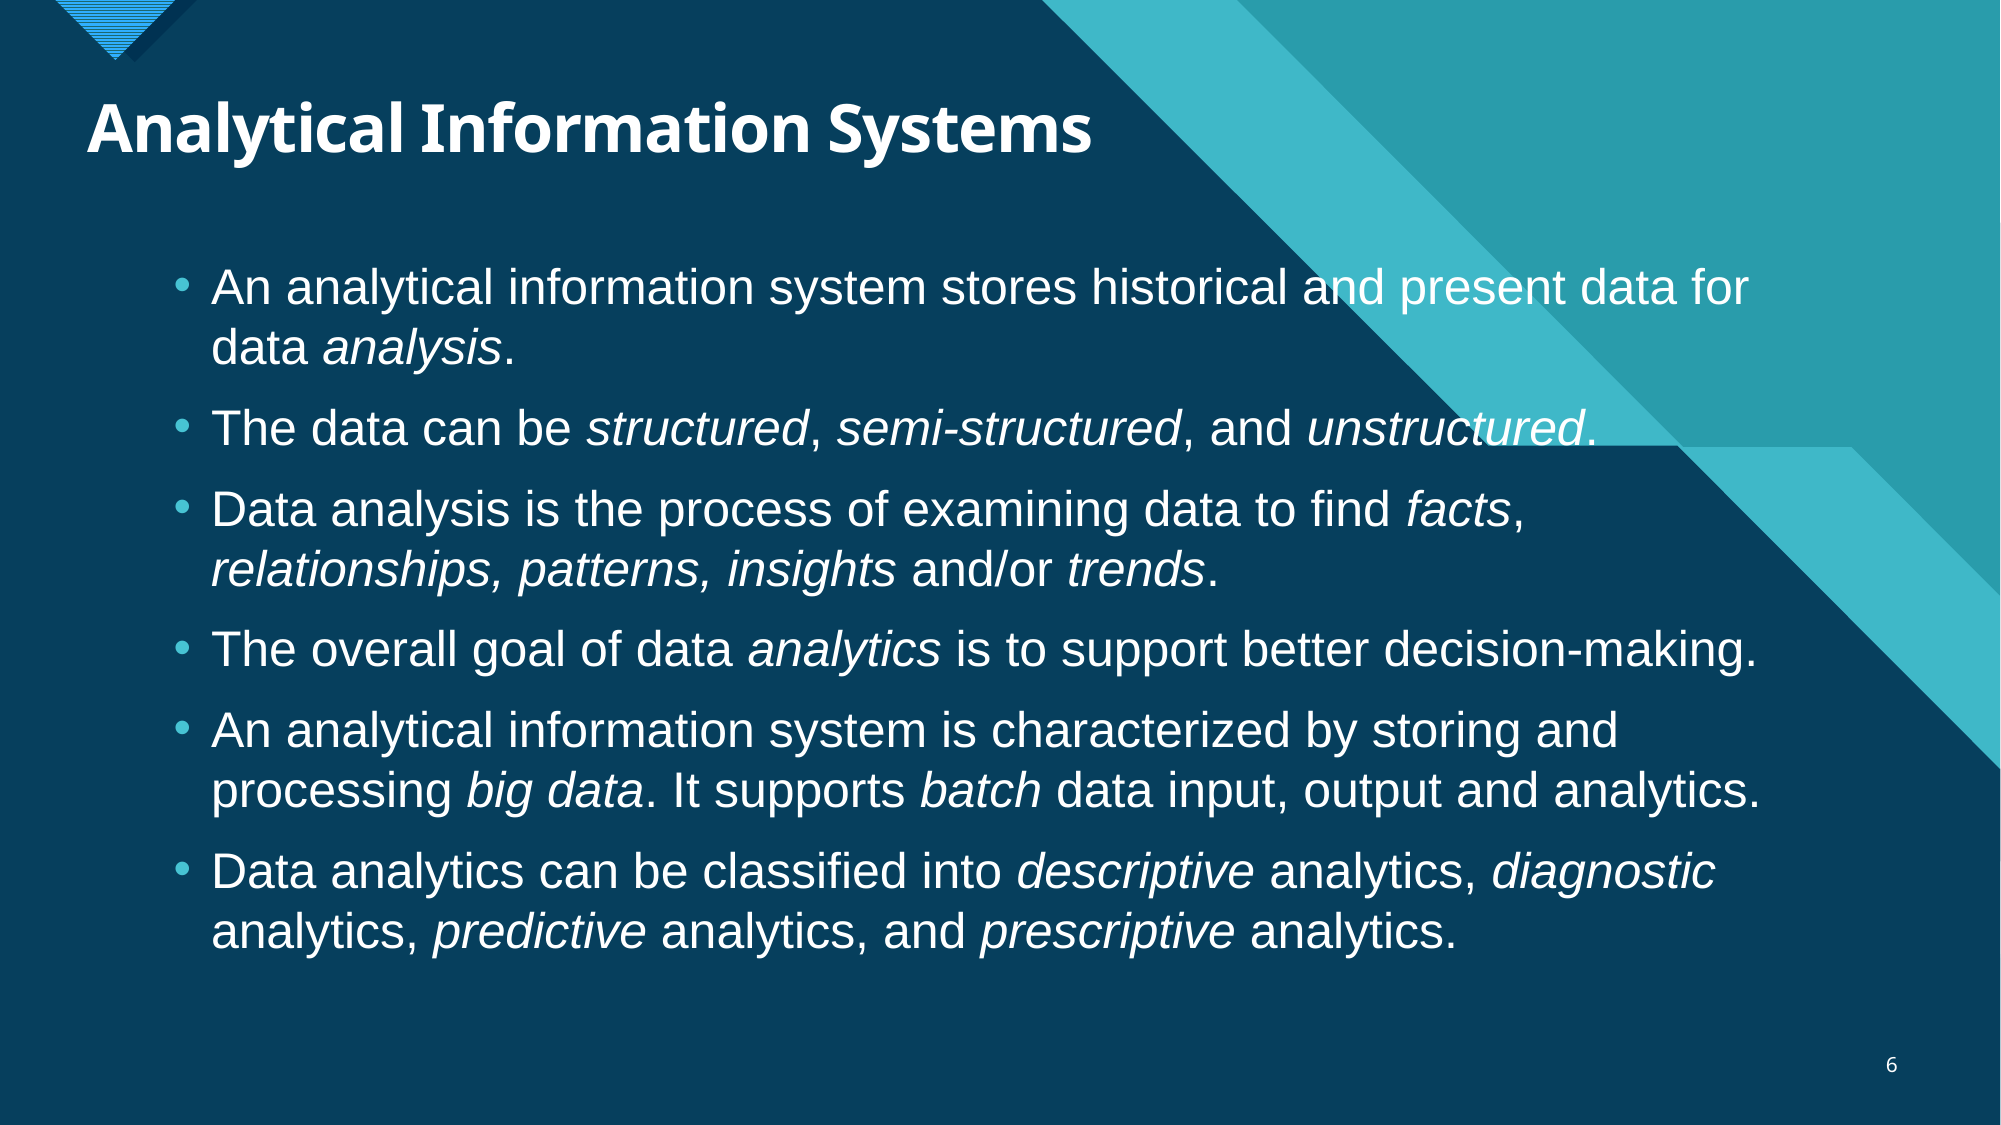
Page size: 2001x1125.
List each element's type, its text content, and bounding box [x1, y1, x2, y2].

slide_number 6 [1845, 1035, 1913, 1096]
title Analytical Information Systems [72, 87, 1913, 176]
list An analytical information system stores historical and present data for data analysis. The data can be structured, semi-structured, and unstructured. Data analysis is the process of examining data to find facts, relationships, patterns, insights and/or trends. The overall goal of data analytics is to support better decision-making. An analytical information system is characterized by storing and processing big data. It supports batch data input, output and analytics. Data analytics can be classified into descriptive analytics, diagnostic analytics, predictive analytics, and prescriptive analytics. [158, 246, 1842, 989]
